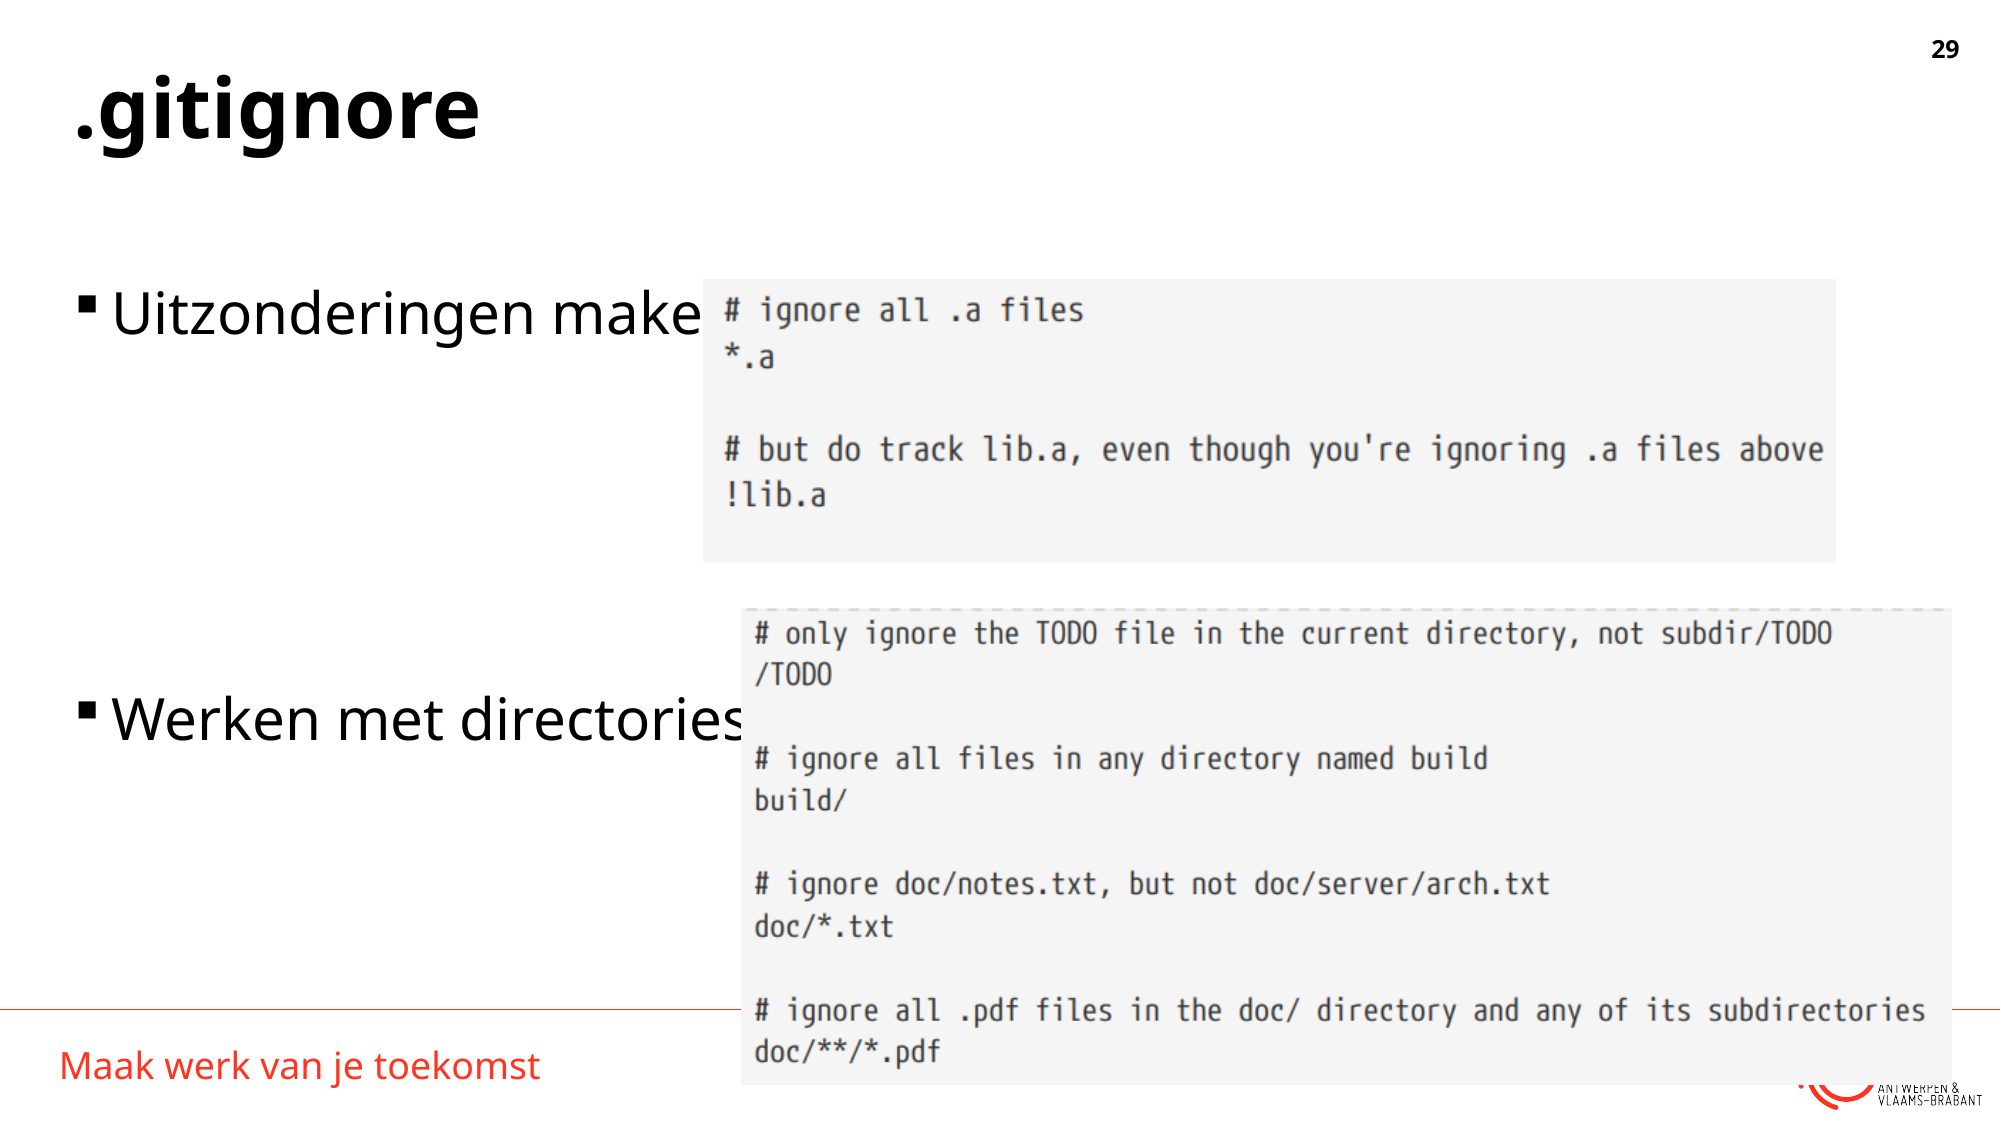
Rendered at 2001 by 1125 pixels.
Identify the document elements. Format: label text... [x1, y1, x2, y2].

title .gitignore [59, 59, 1901, 276]
list Uitzonderingen maken Werken met directories [59, 276, 1906, 909]
picture [741, 607, 1982, 1110]
picture [703, 279, 1836, 563]
